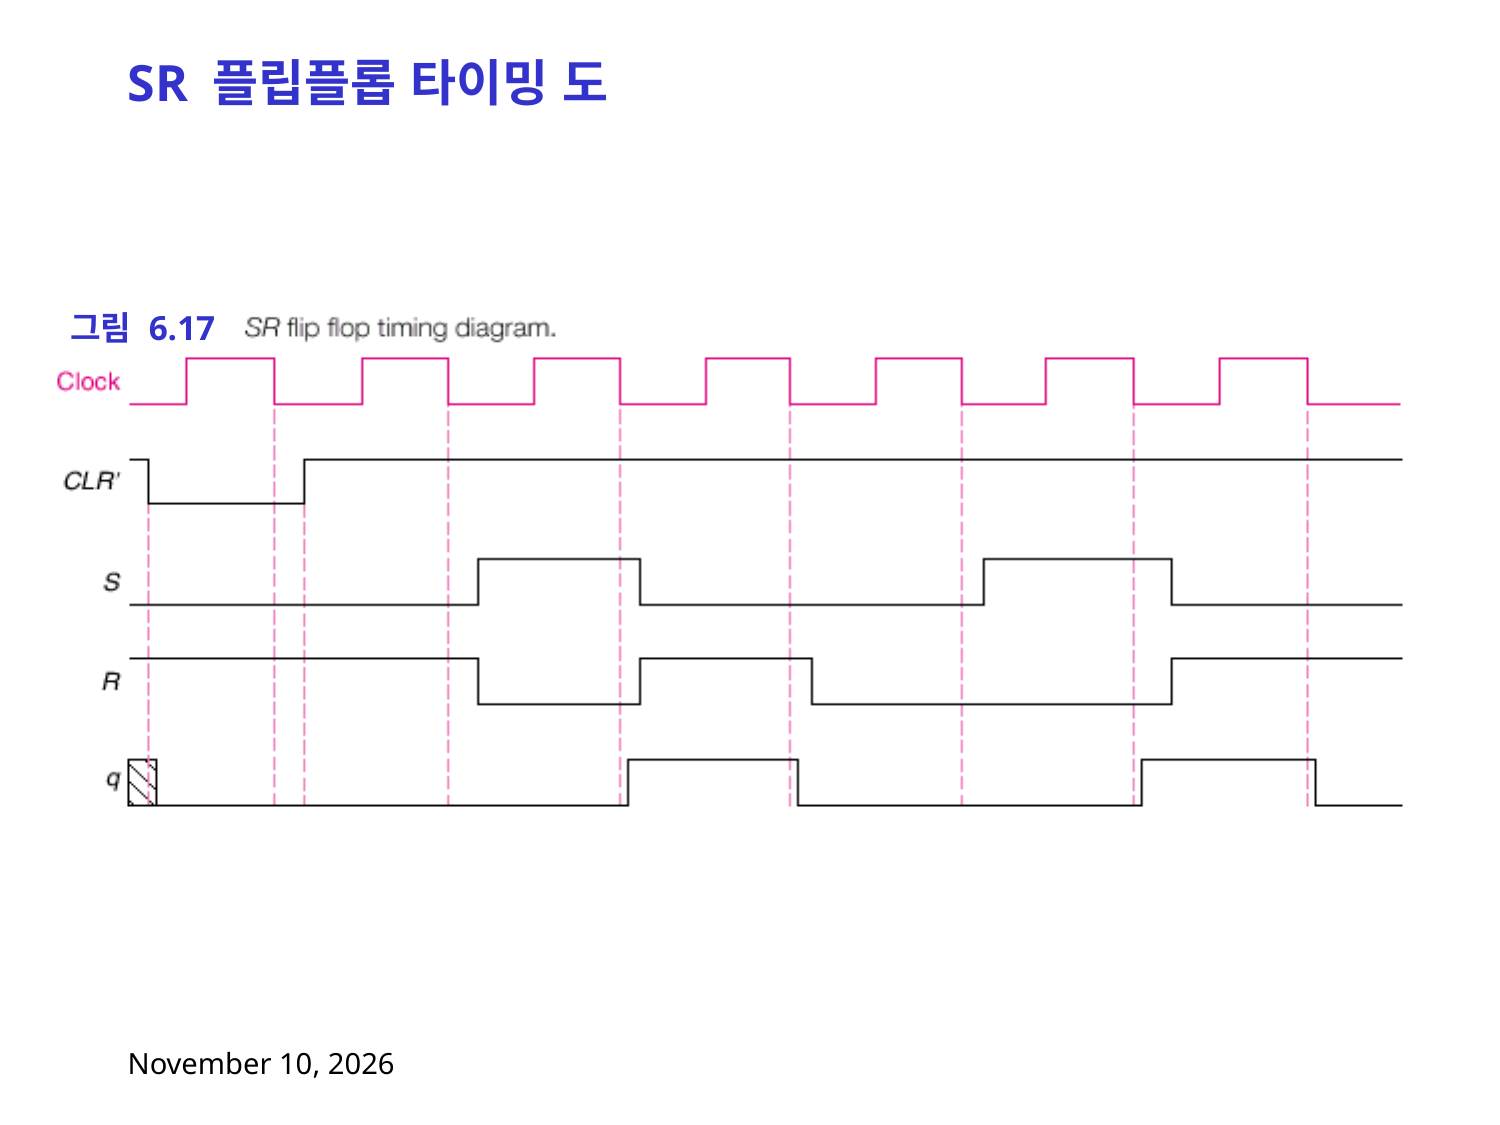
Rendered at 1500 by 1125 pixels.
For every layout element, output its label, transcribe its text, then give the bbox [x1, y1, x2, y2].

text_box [54, 299, 1412, 828]
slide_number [112, 1037, 426, 1113]
title SR 플립플롭 타이밍 도 [112, 37, 1388, 125]
